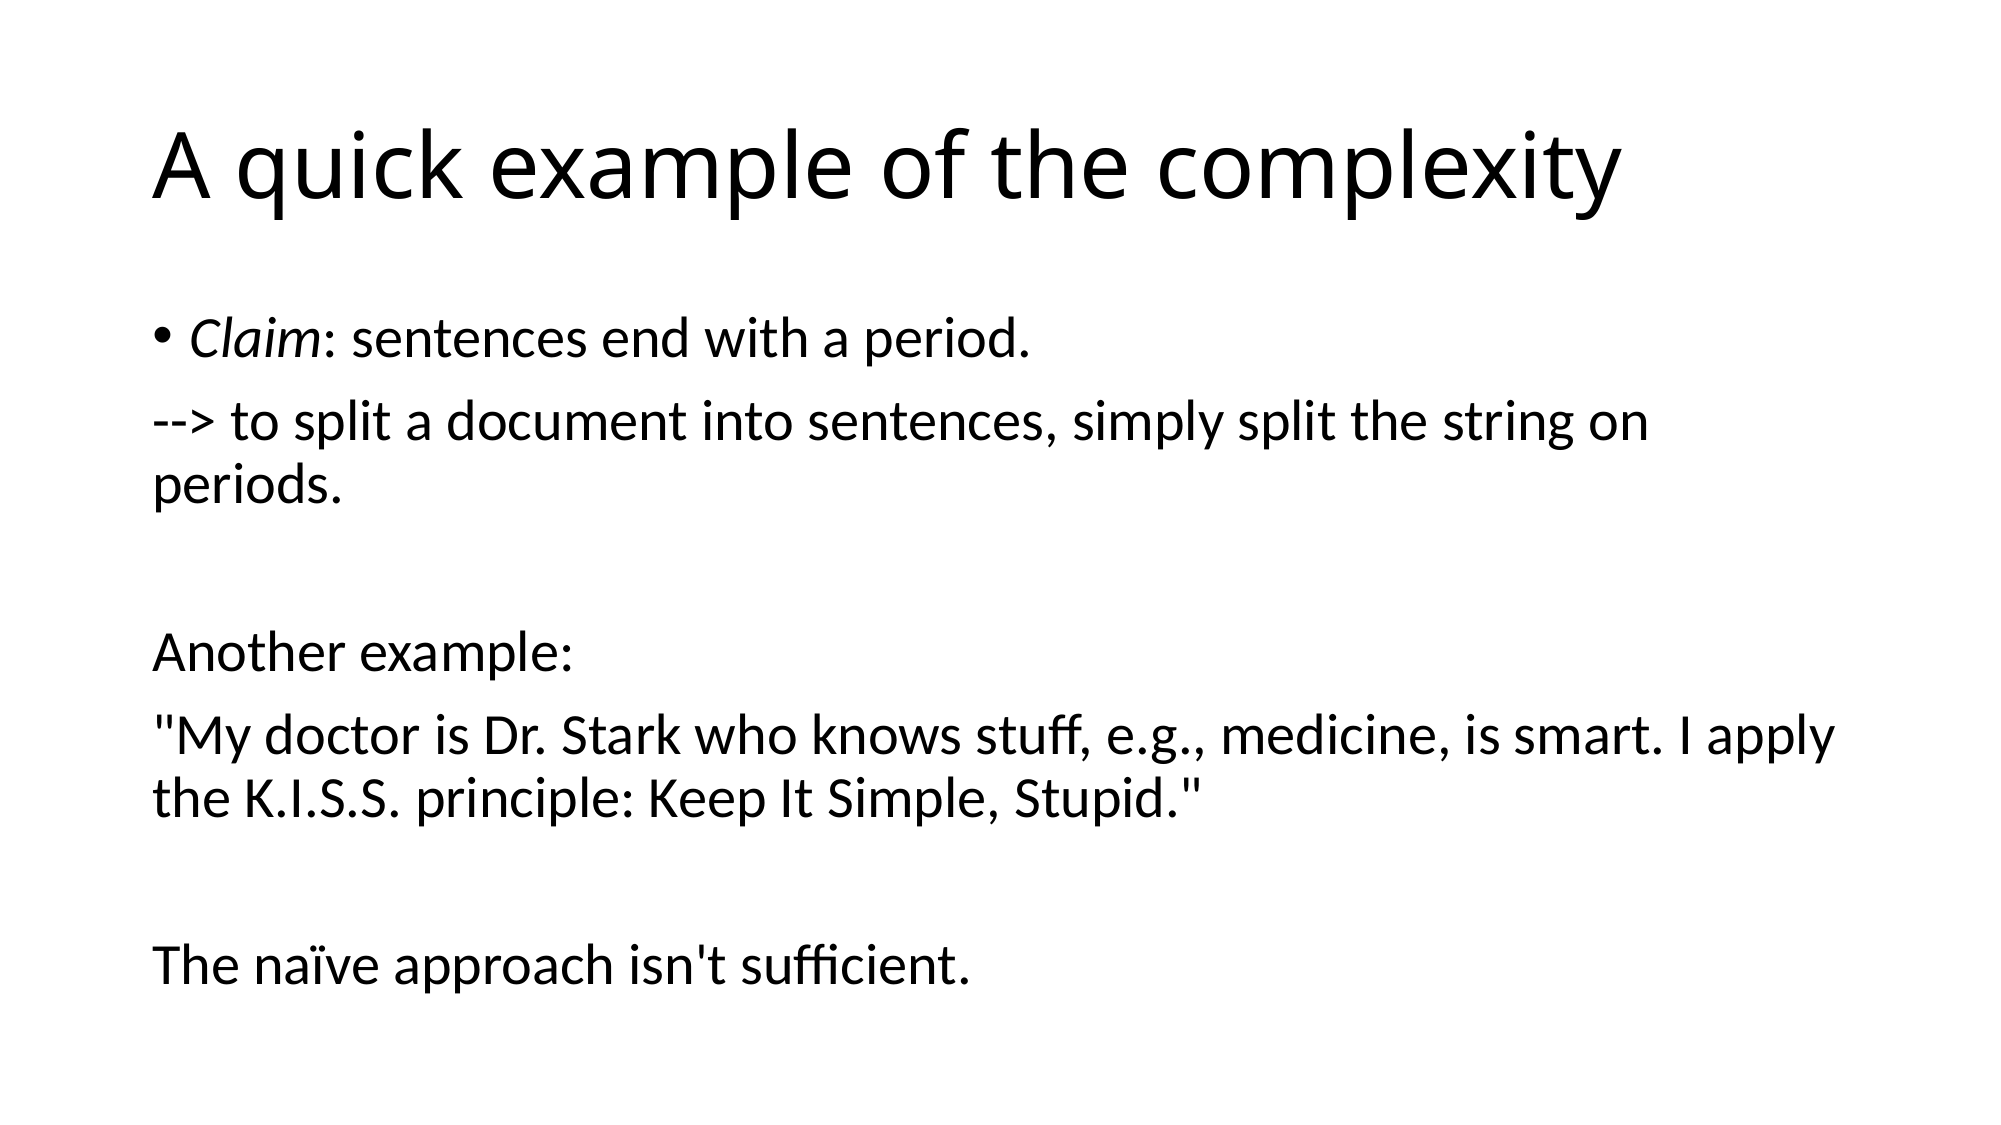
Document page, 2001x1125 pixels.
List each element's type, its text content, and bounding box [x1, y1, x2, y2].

list Claim: sentences end with a period. --> to split a document into sentences, simply split the string on periods. Another example: "My doctor is Dr. Stark who knows stuff, e.g., medicine, is smart. I apply the K.I.S.S. principle: Keep It Simple, Stupid." The naïve approach isn't sufficient. [137, 299, 1863, 1014]
title A quick example of the complexity [137, 59, 1863, 278]
